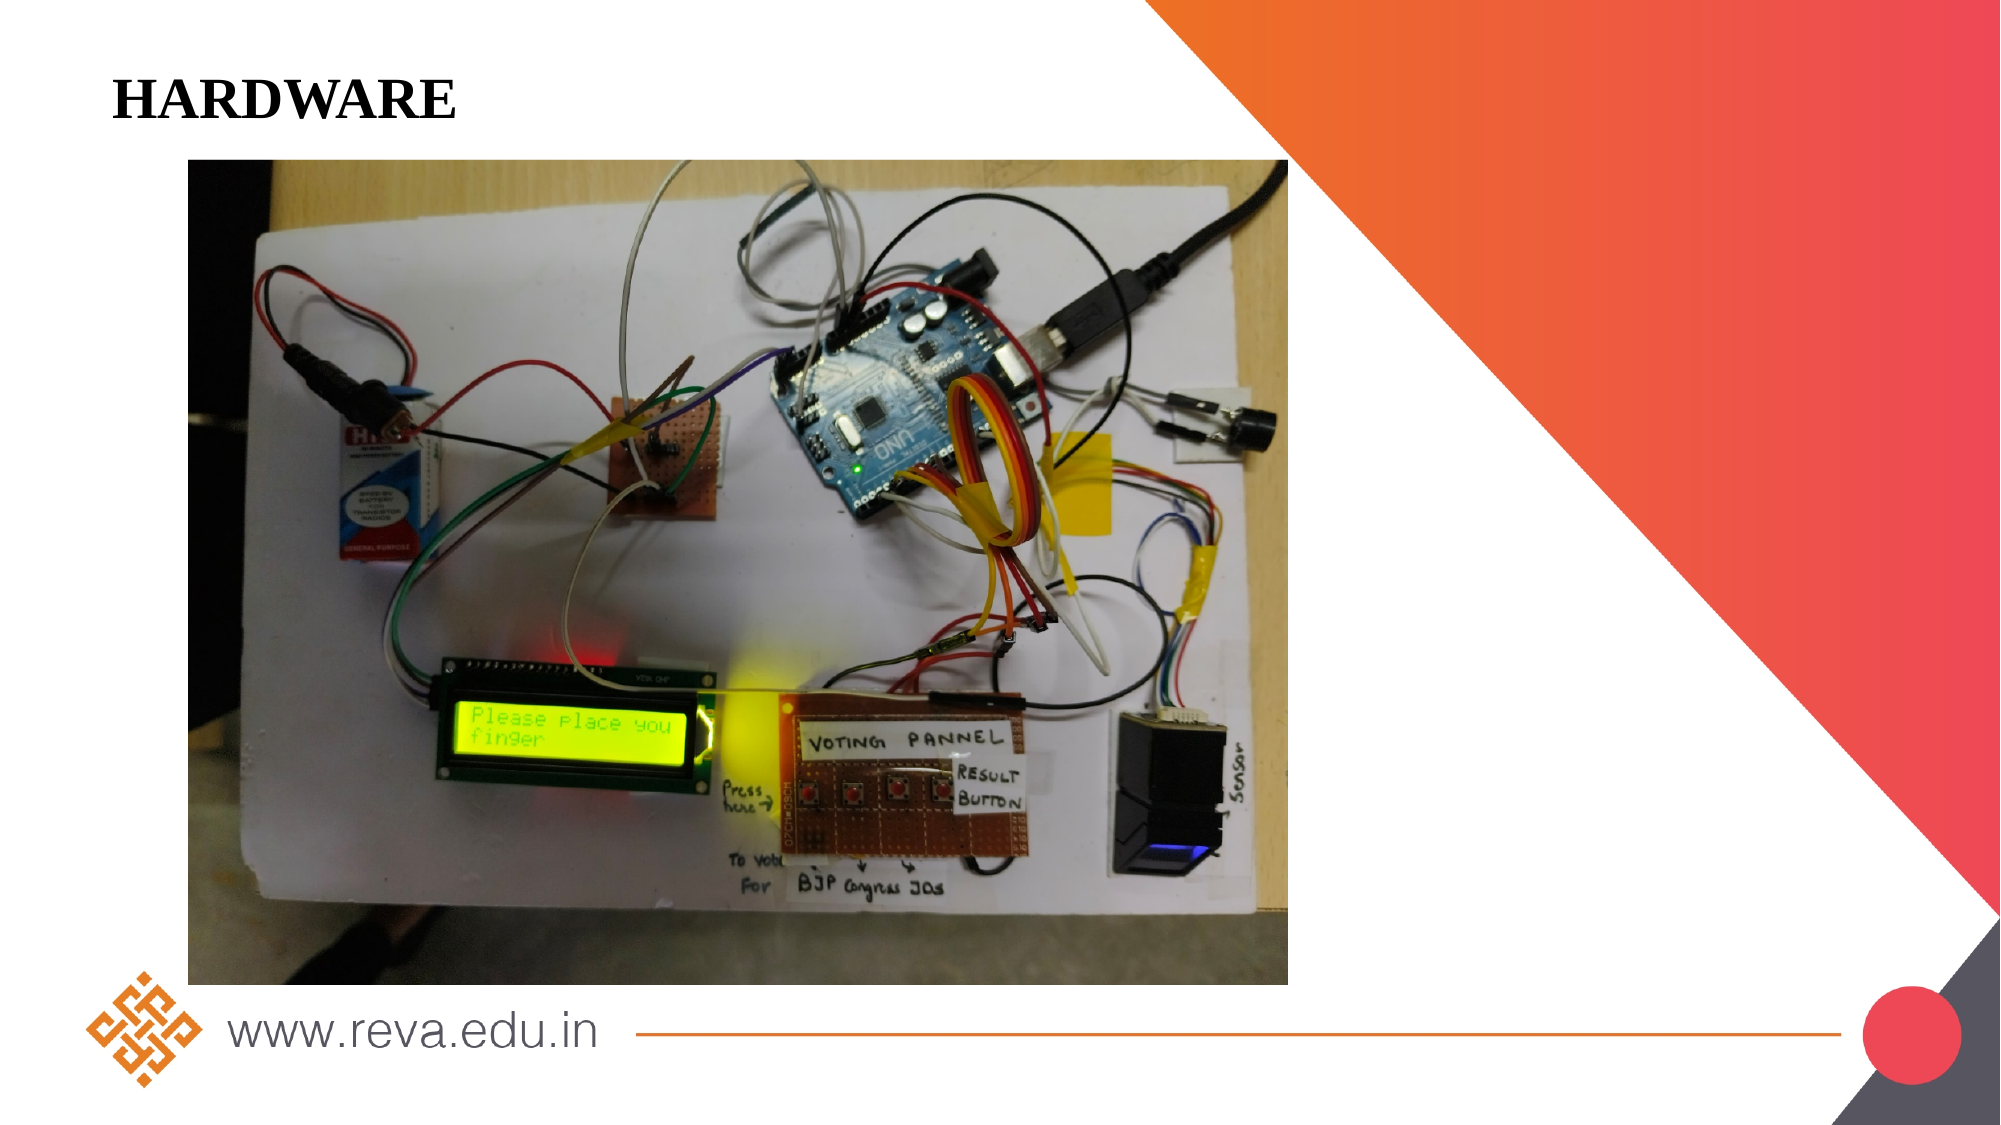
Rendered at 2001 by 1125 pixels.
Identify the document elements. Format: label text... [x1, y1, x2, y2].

title Hardware [97, 61, 325, 134]
picture [0, 0, 2000, 1125]
